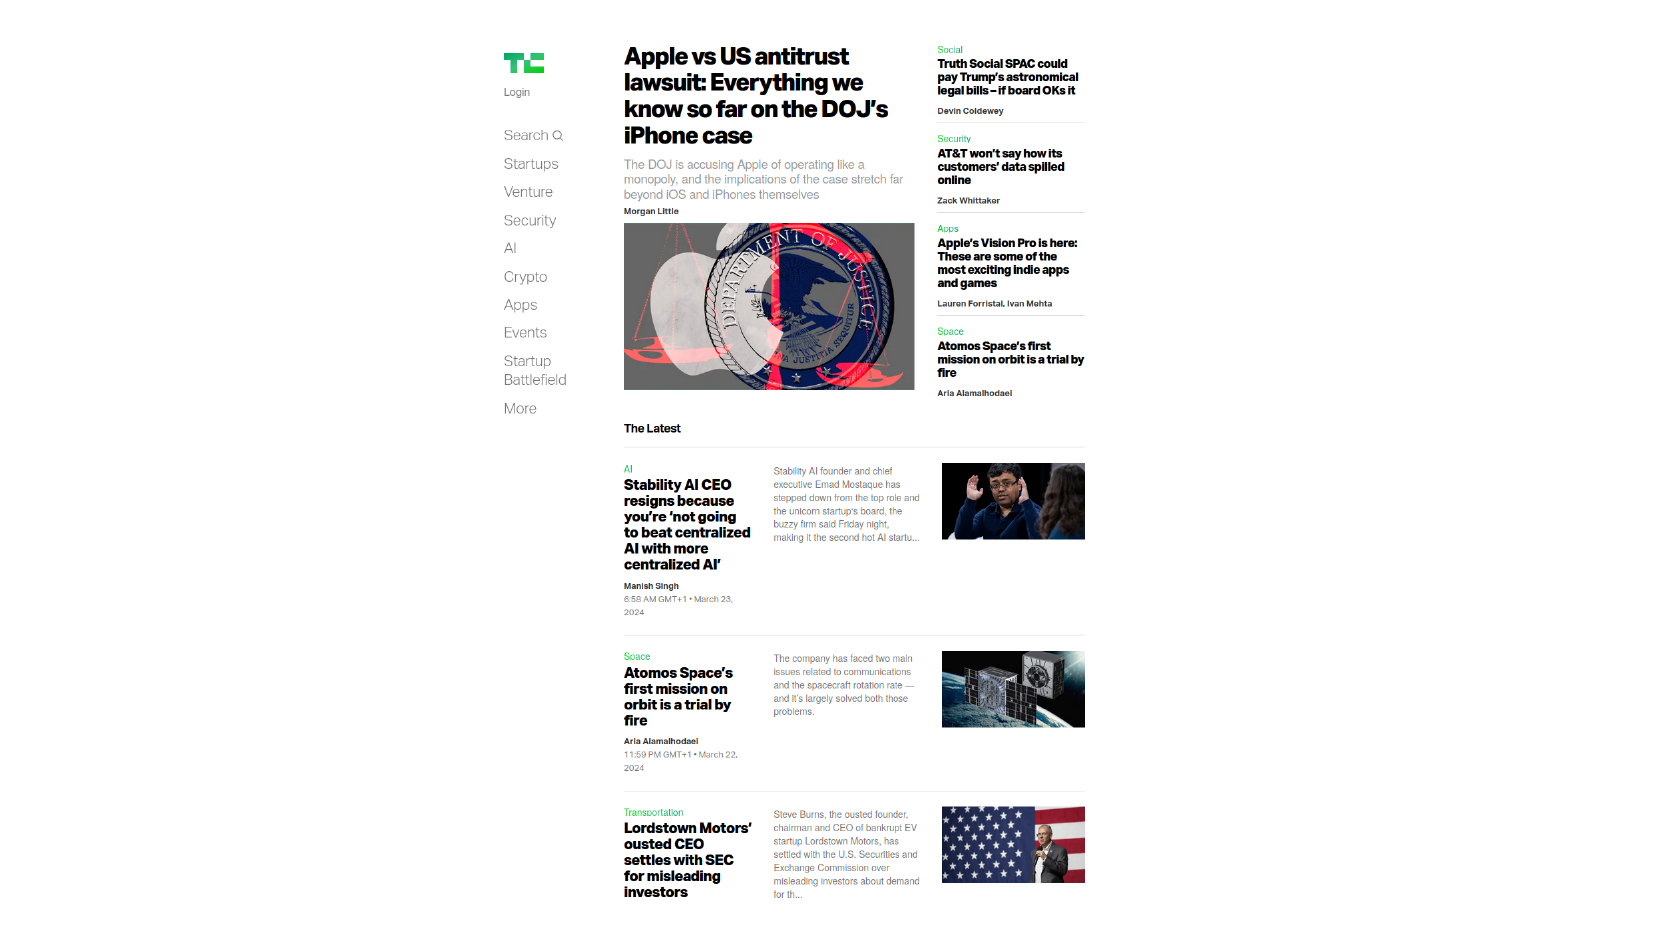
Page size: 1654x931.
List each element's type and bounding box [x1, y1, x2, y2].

picture [487, 36, 1100, 900]
